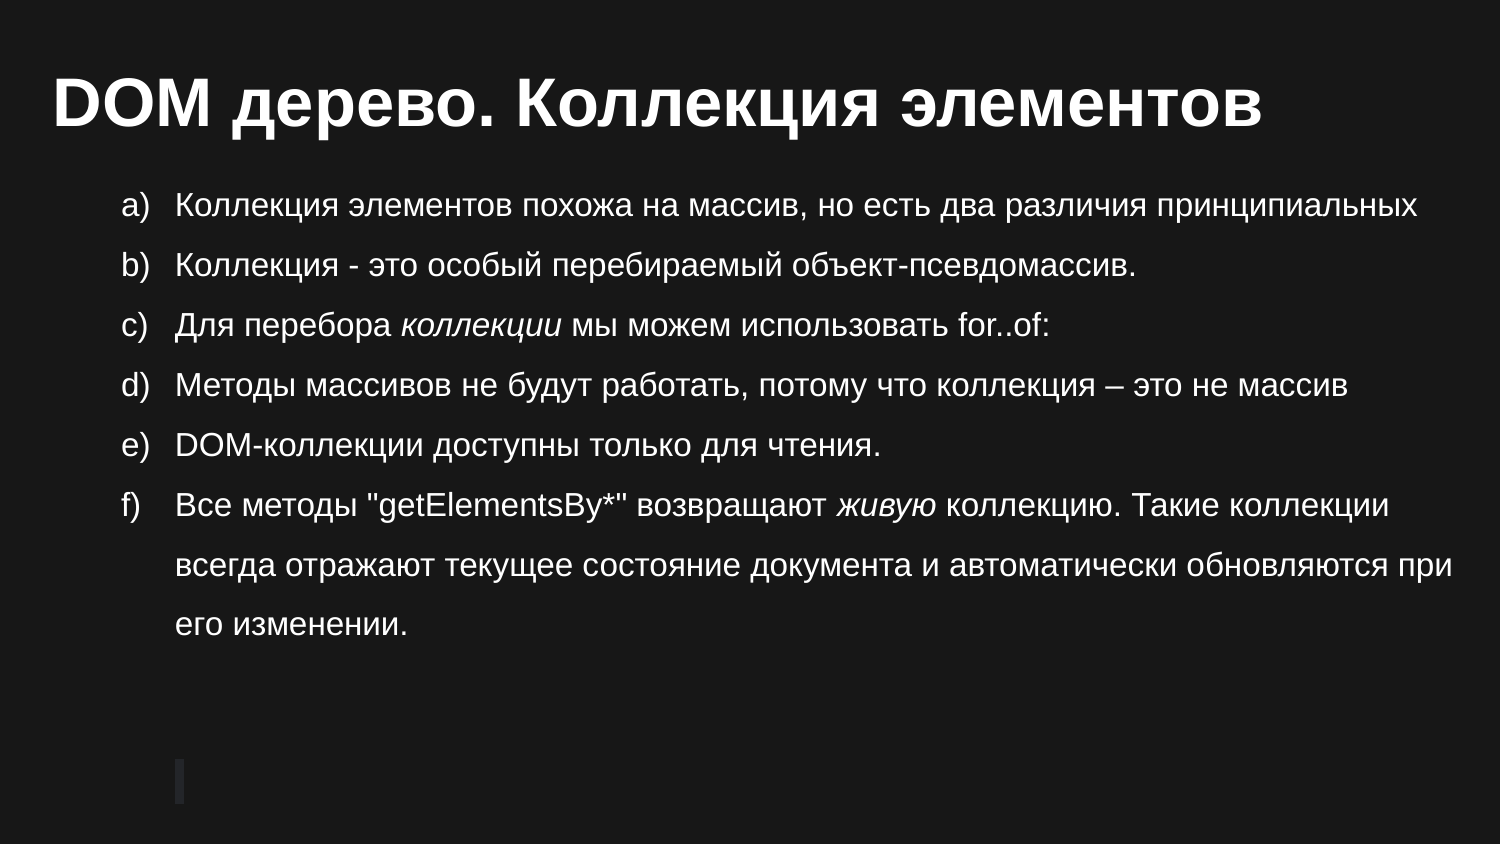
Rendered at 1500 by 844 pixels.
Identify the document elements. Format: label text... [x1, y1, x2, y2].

text_box Коллекция элементов похожа на массив, но есть два различия принципиальных Коллекция - это особый перебираемый объект-псевдомассив. Для перебора коллекции мы можем использовать for..of: Методы массивов не будут работать, потому что коллекция – это не массив DOM-коллекции доступны только для чтения. Все методы "getElementsBy*" возвращают живую коллекцию. Такие коллекции всегда отражают текущее состояние документа и автоматически обновляются при его изменении. [25, 163, 1475, 768]
text_box DOM дерево. Коллекция элементов [52, 45, 1448, 147]
